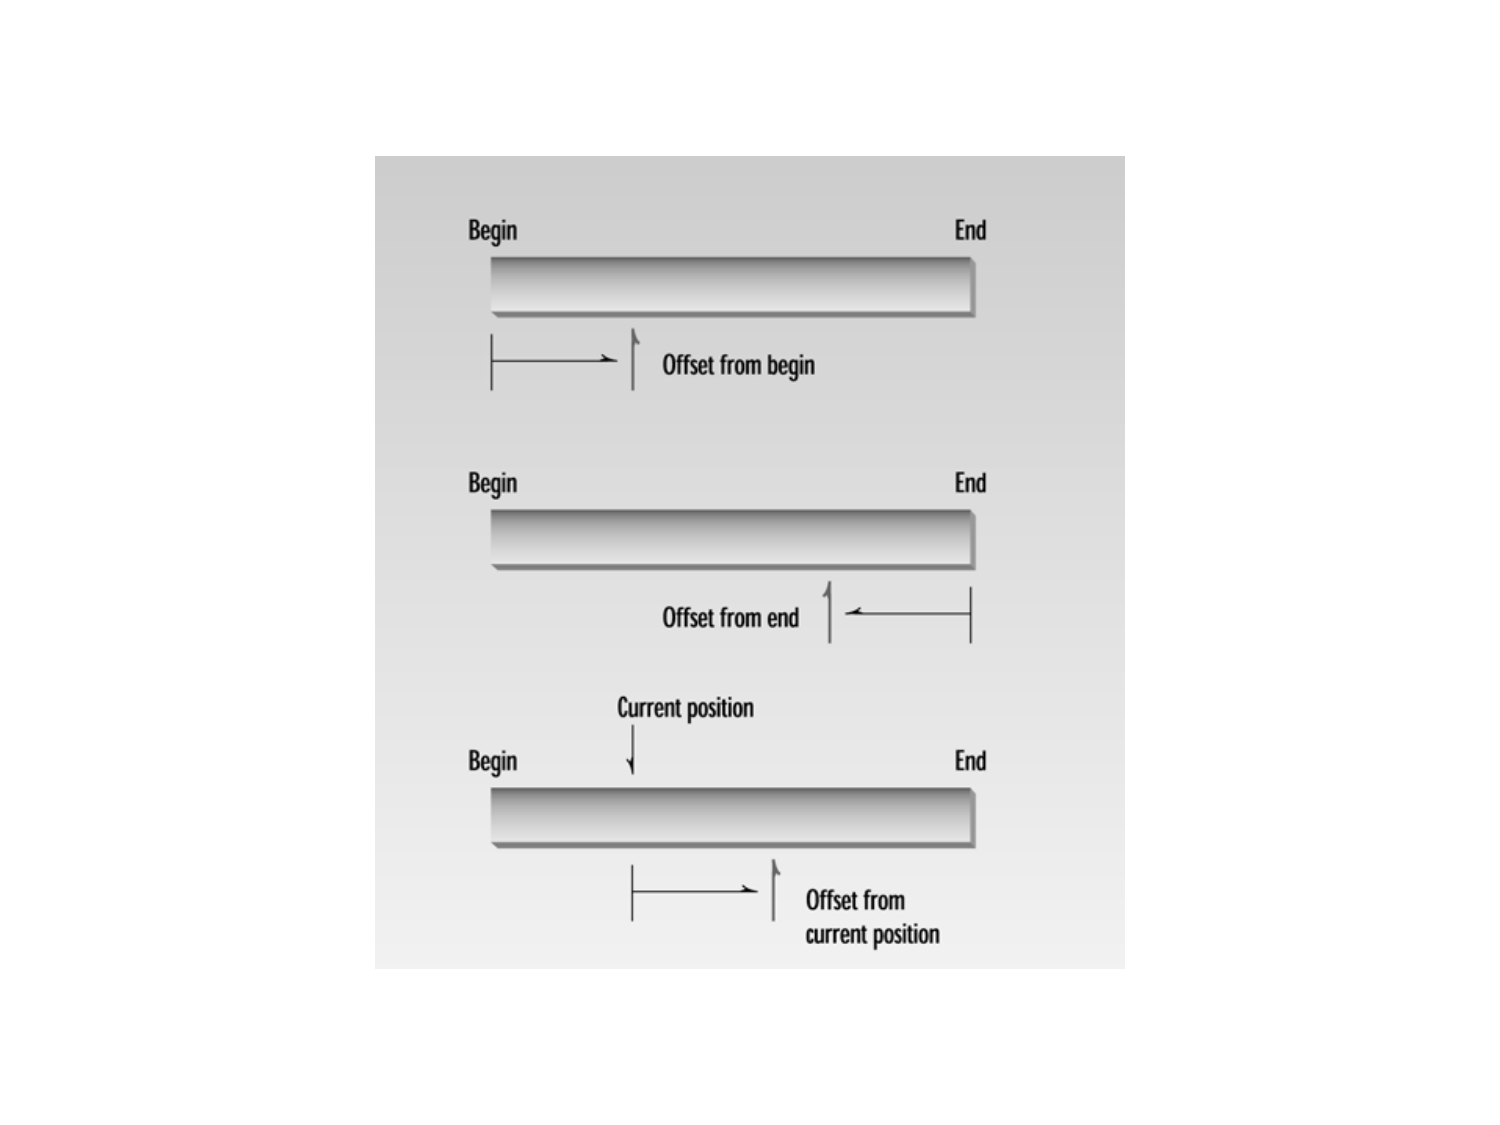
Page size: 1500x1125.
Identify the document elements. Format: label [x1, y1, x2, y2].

picture [375, 155, 1125, 969]
